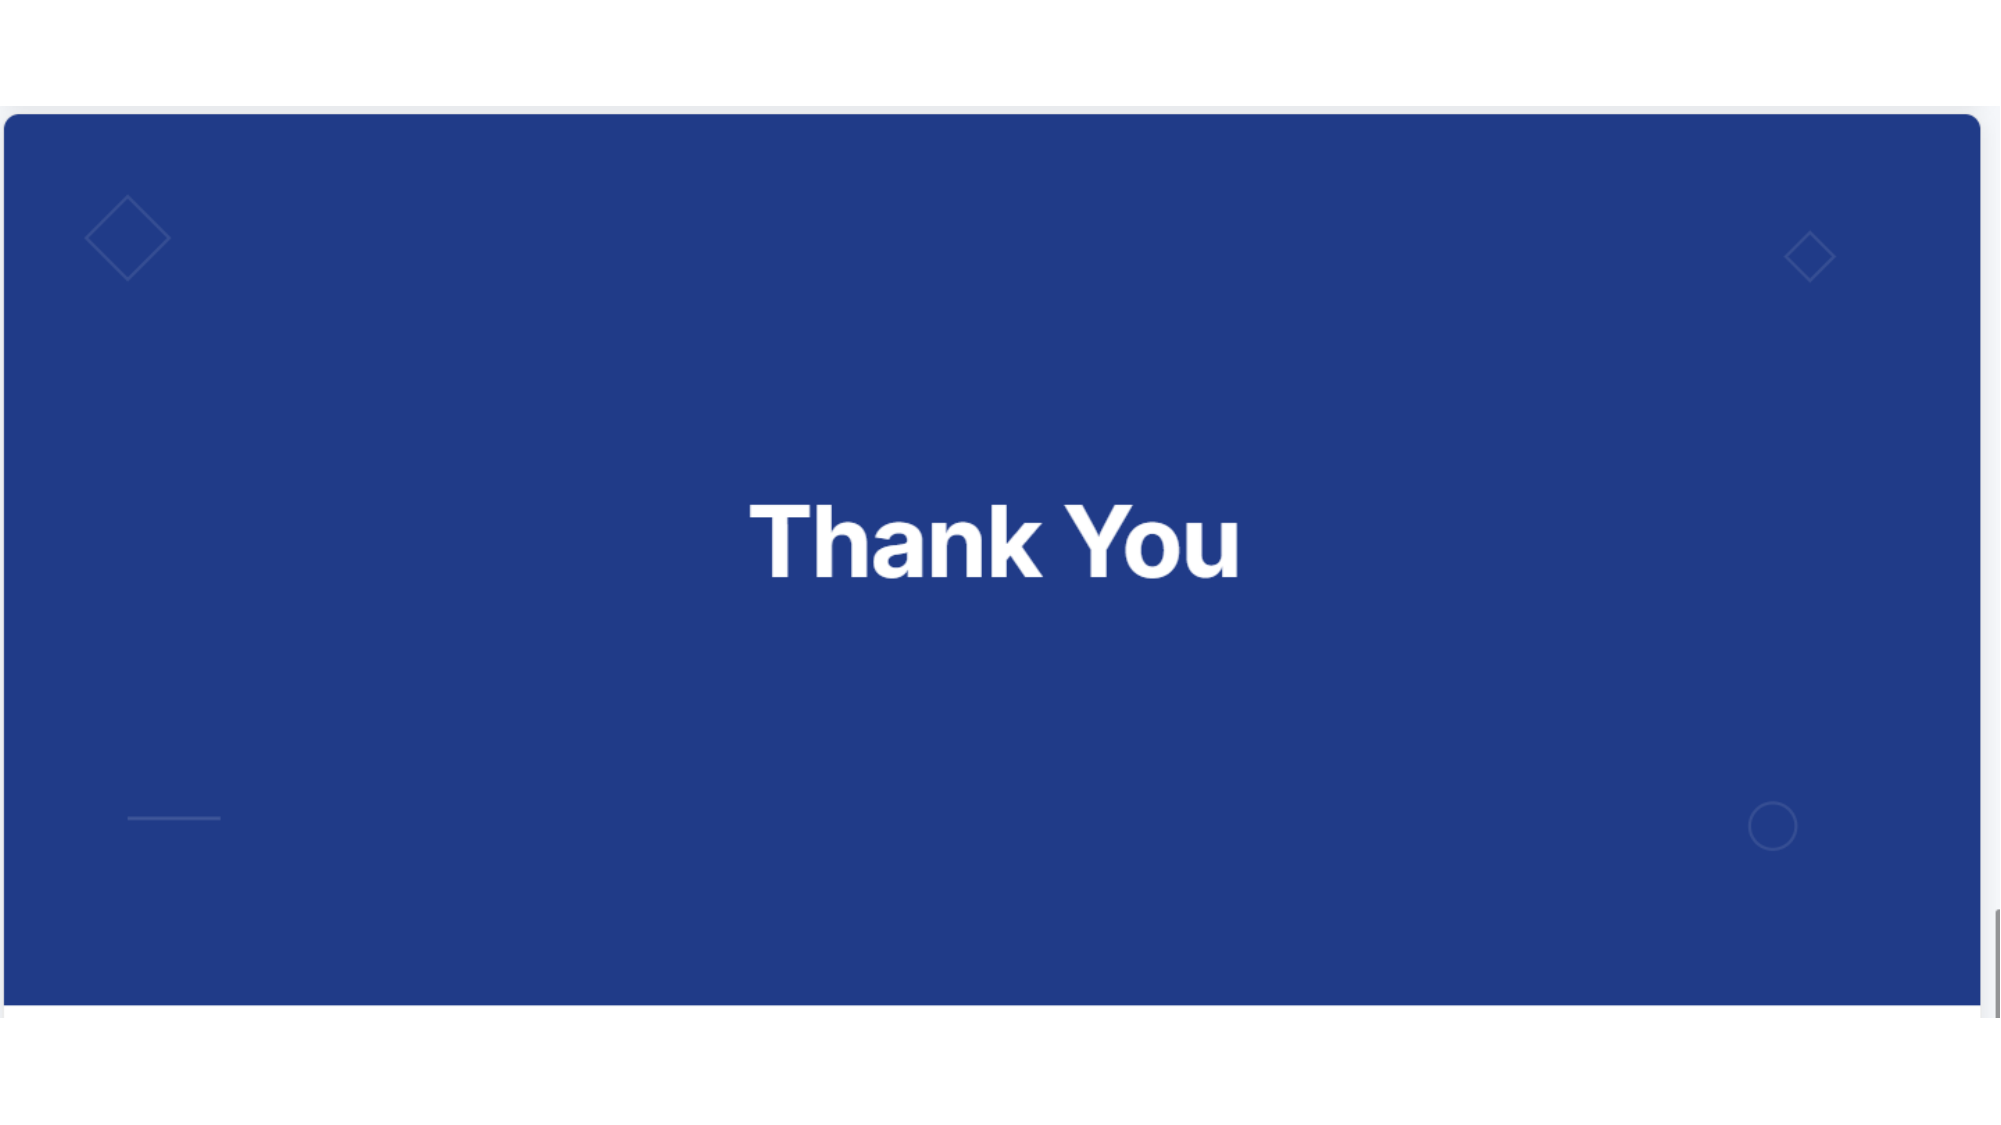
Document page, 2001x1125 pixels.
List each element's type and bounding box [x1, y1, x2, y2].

picture [0, 106, 2000, 1018]
